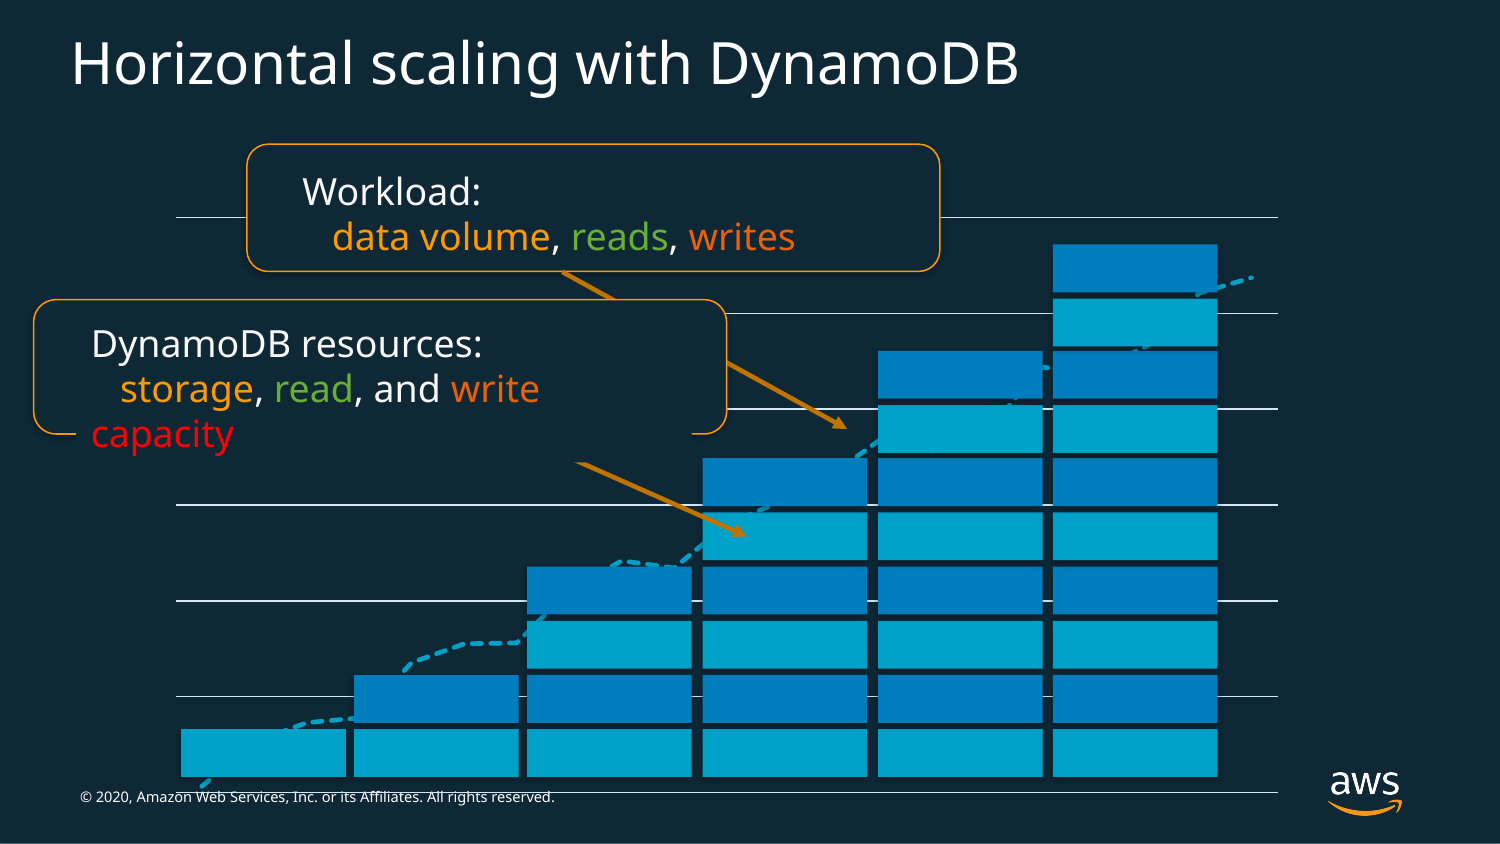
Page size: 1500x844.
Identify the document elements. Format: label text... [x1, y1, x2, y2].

text_box [32, 298, 147, 435]
title Horizontal scaling with DynamoDB [55, 18, 1402, 109]
text_box DynamoDB resources: storage, read, and write capacity [76, 312, 147, 463]
chart [152, 109, 1301, 807]
picture [1328, 772, 1402, 816]
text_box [246, 143, 941, 272]
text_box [561, 271, 848, 430]
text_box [445, 402, 748, 537]
